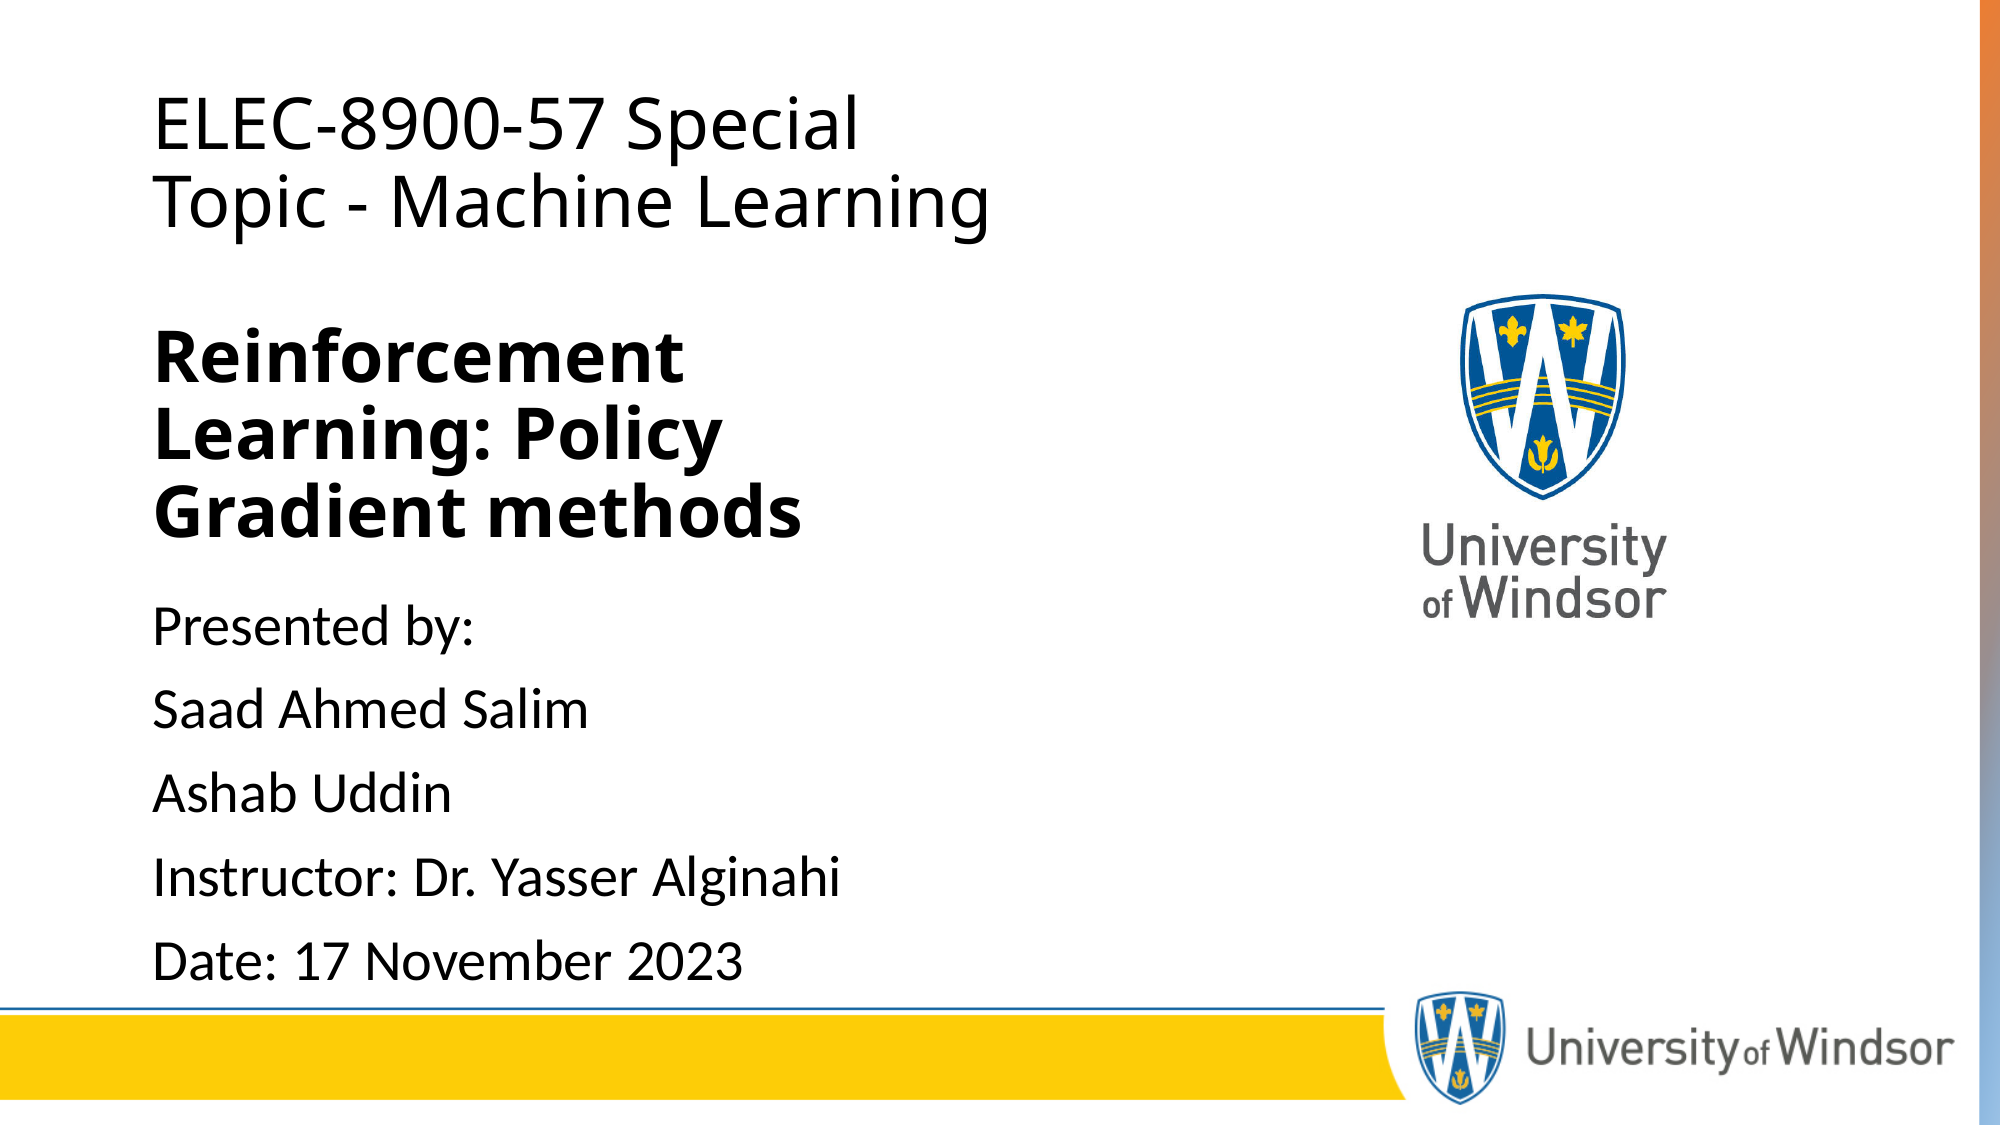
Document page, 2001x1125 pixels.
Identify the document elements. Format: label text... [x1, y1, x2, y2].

subtitle Presented by: Saad Ahmed Salim Ashab Uddin Instructor: Dr. Yasser Alginahi Date: 17 November 2023 [137, 584, 1000, 1003]
picture [0, 974, 1979, 1125]
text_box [1979, 0, 2000, 1125]
title ELEC-8900-57 Special Topic - Machine Learning Reinforcement Learning: Policy Gradient methods [137, 80, 1030, 563]
picture [1151, 220, 1941, 714]
